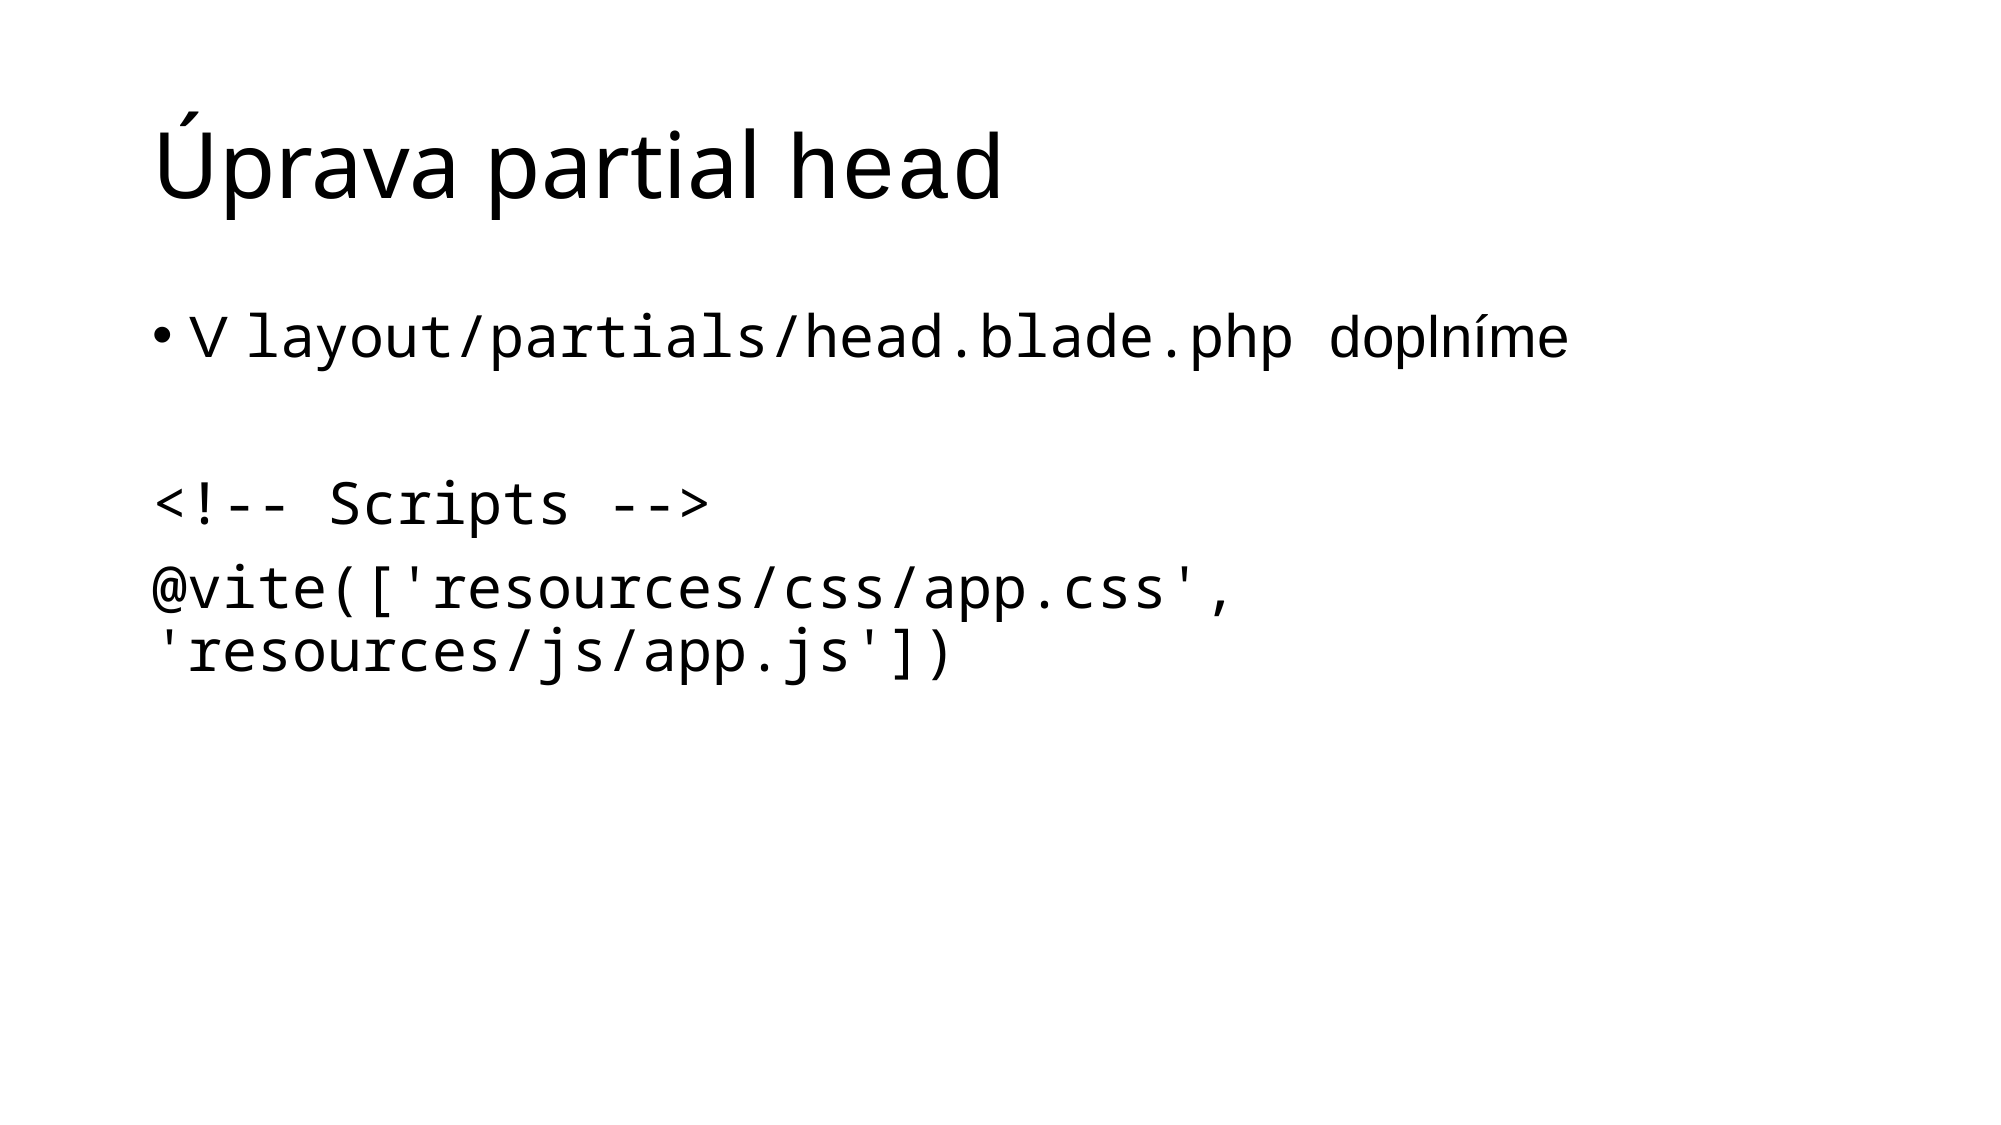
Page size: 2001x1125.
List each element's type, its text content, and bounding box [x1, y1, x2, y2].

title Úprava partial head [137, 59, 1863, 278]
list V layout/partials/head.blade.php doplníme <!-- Scripts --> @vite(['resources/css/app.css', 'resources/js/app.js']) [137, 299, 1863, 1014]
